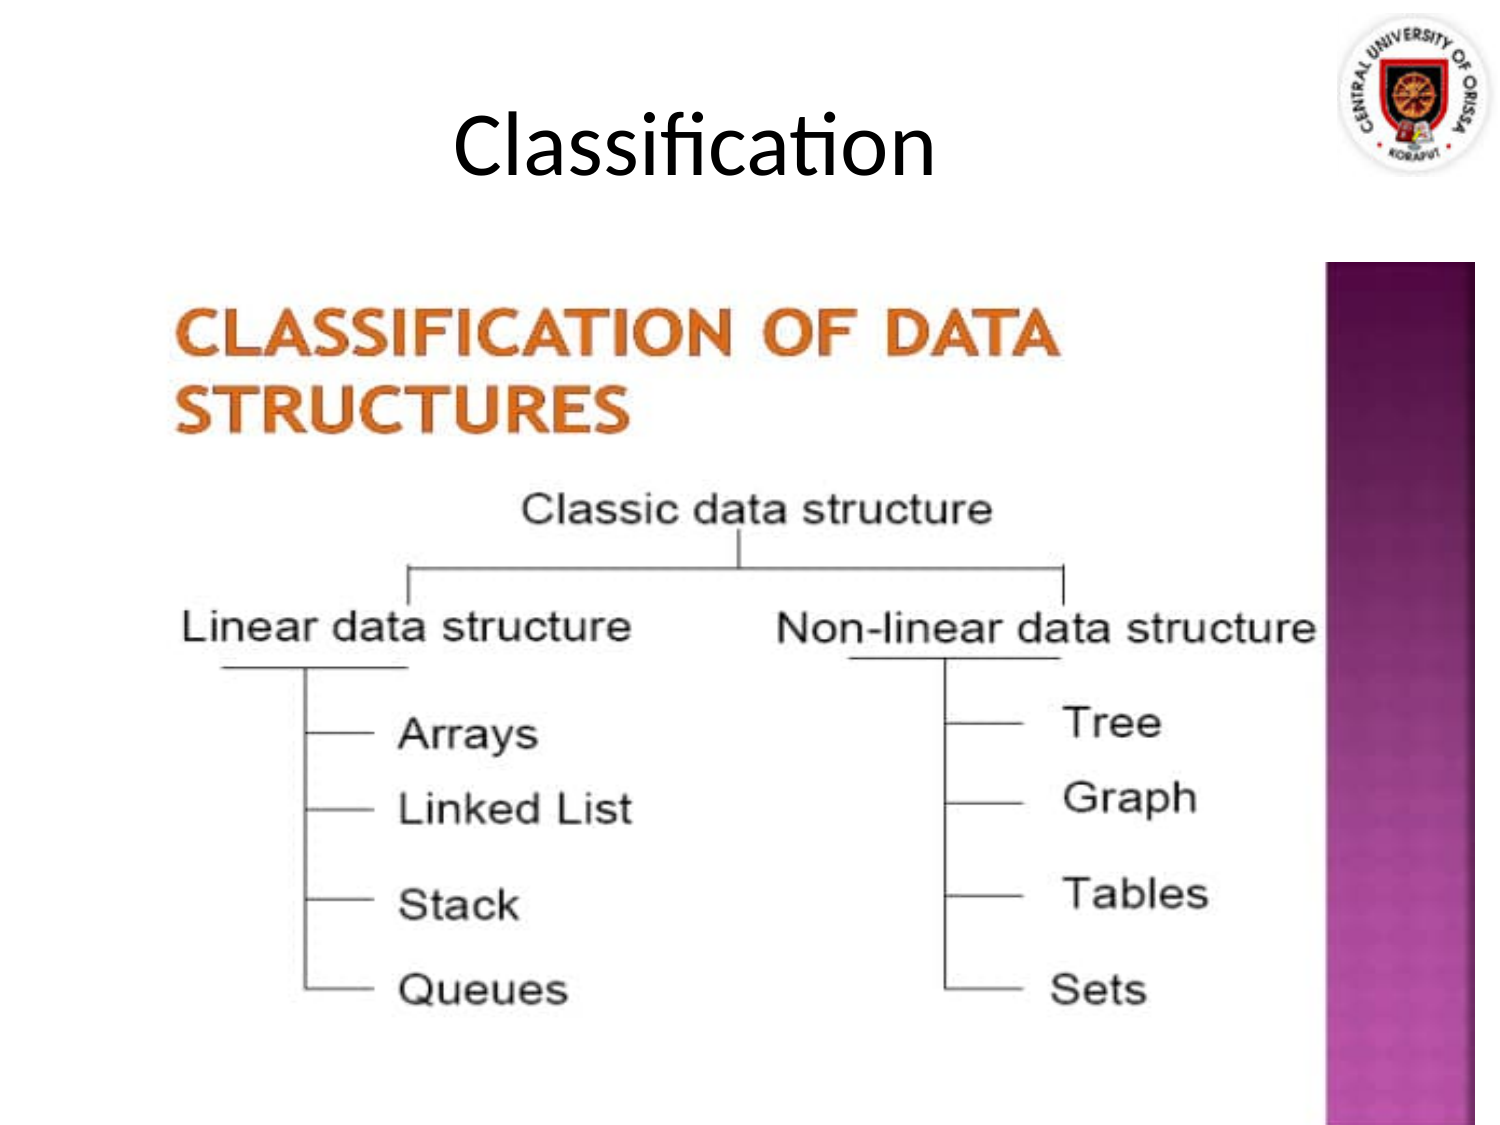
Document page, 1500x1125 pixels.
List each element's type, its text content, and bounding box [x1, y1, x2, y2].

title Classification [75, 45, 1338, 233]
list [99, 262, 1476, 1125]
